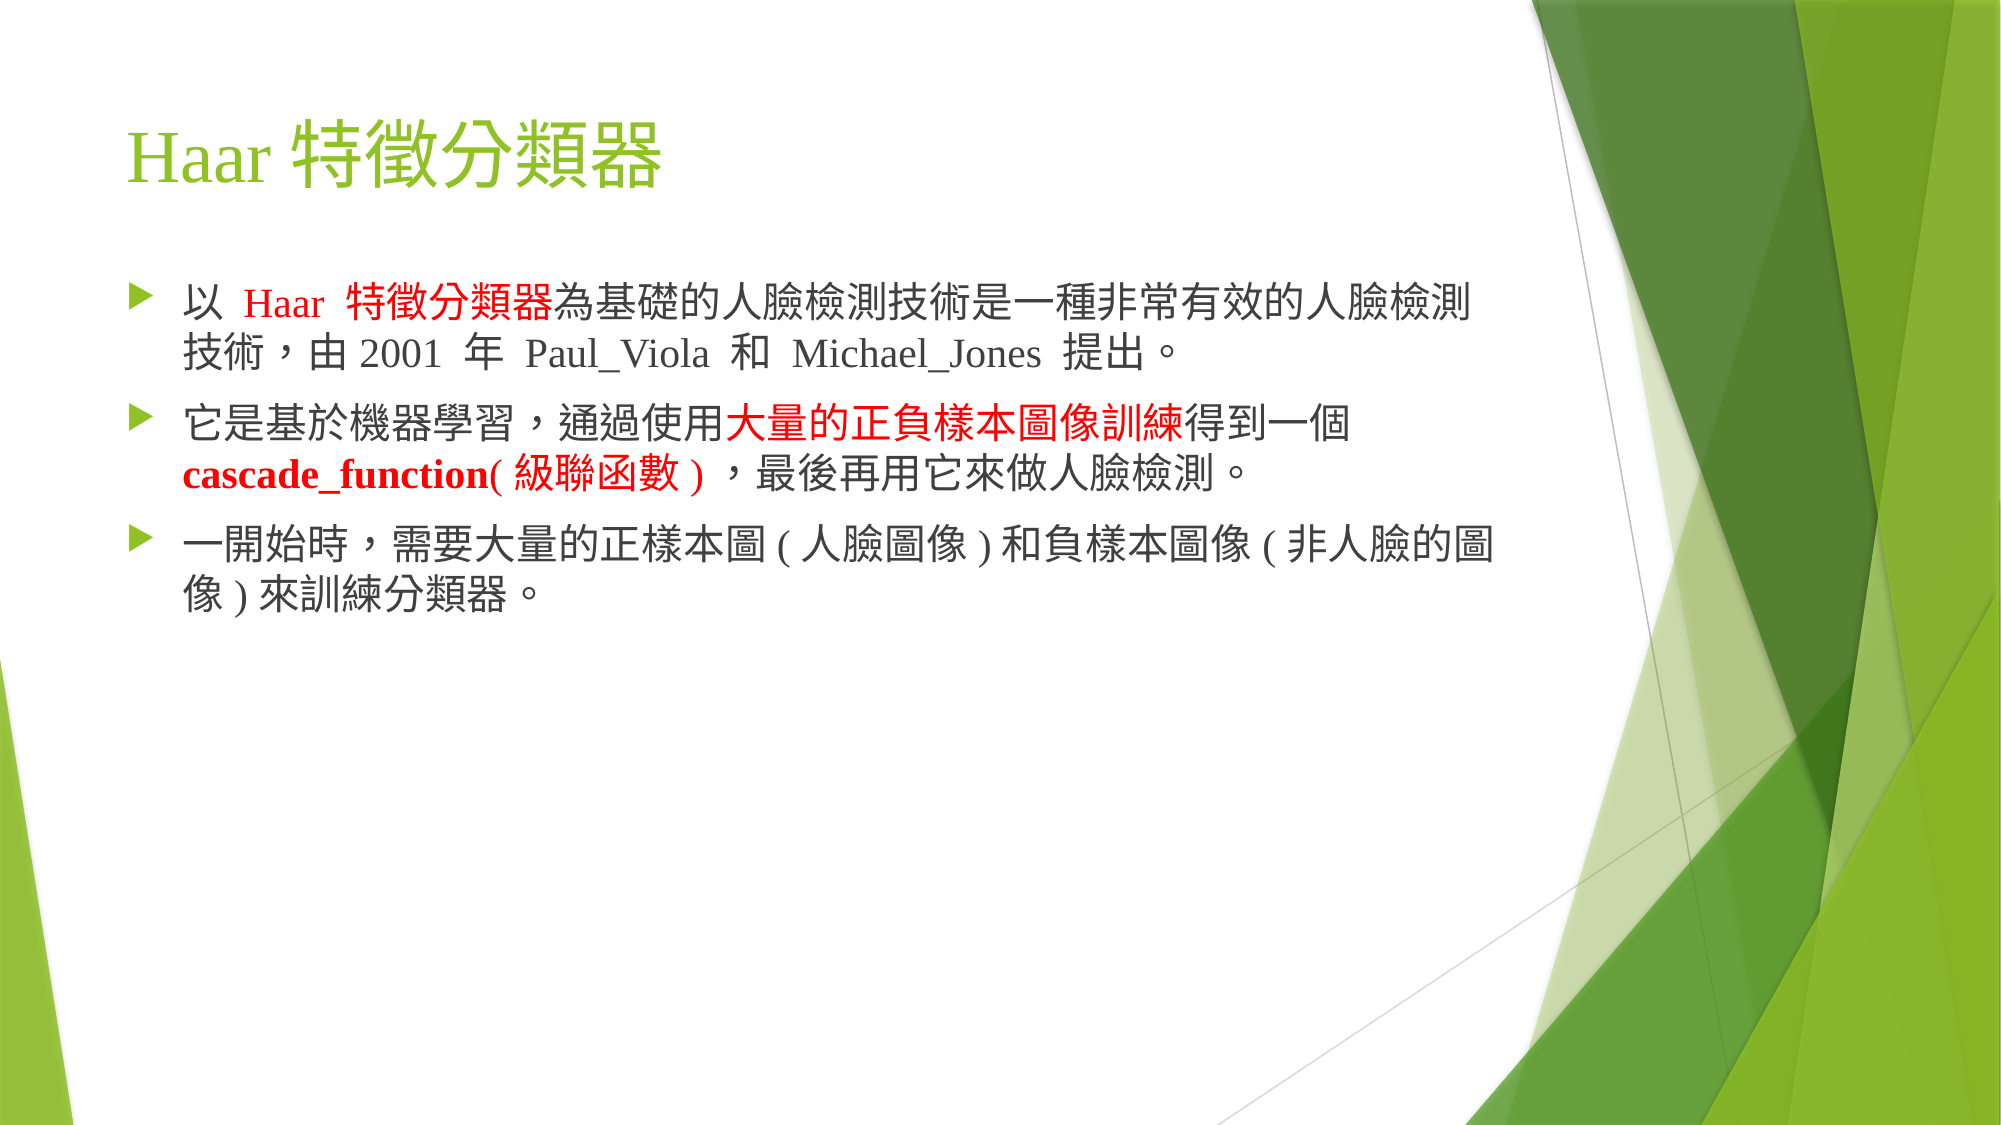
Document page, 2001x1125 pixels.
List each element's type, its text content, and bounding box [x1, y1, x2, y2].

title Haar特徵分類器 [111, 99, 1522, 268]
list 以 Haar 特徵分類器為基礎的人臉檢測技術是一種非常有效的人臉檢測技術，由2001 年 Paul_Viola 和 Michael_Jones 提出。 它是基於機器學習，通過使用大量的正負樣本圖像訓練得到一個cascade_function(級聯函數)，最後再用它來做人臉檢測。 一開始時，需要大量的正樣本圖(人臉圖像)和負樣本圖像(非人臉的圖像)來訓練分類器。 [111, 268, 1522, 906]
